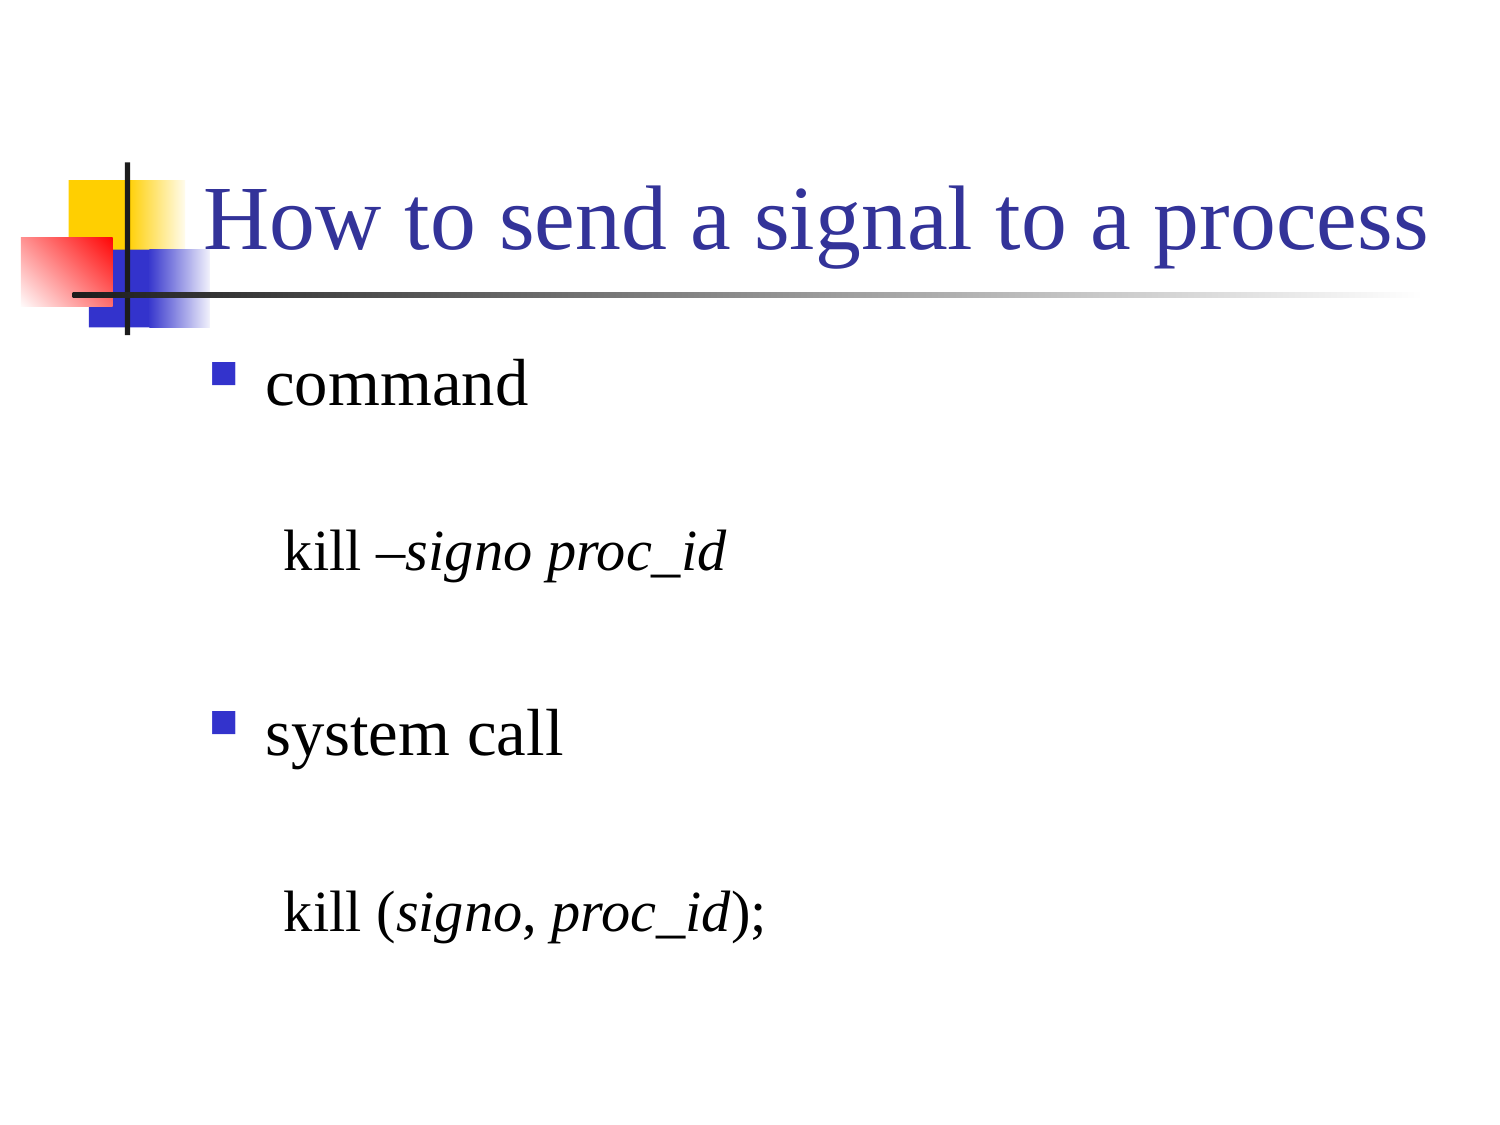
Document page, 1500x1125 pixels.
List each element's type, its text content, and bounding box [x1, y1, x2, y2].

title How to send a signal to a process [188, 35, 1468, 275]
list command kill –signo proc_id system call kill (signo, proc_id); [193, 331, 1469, 1006]
